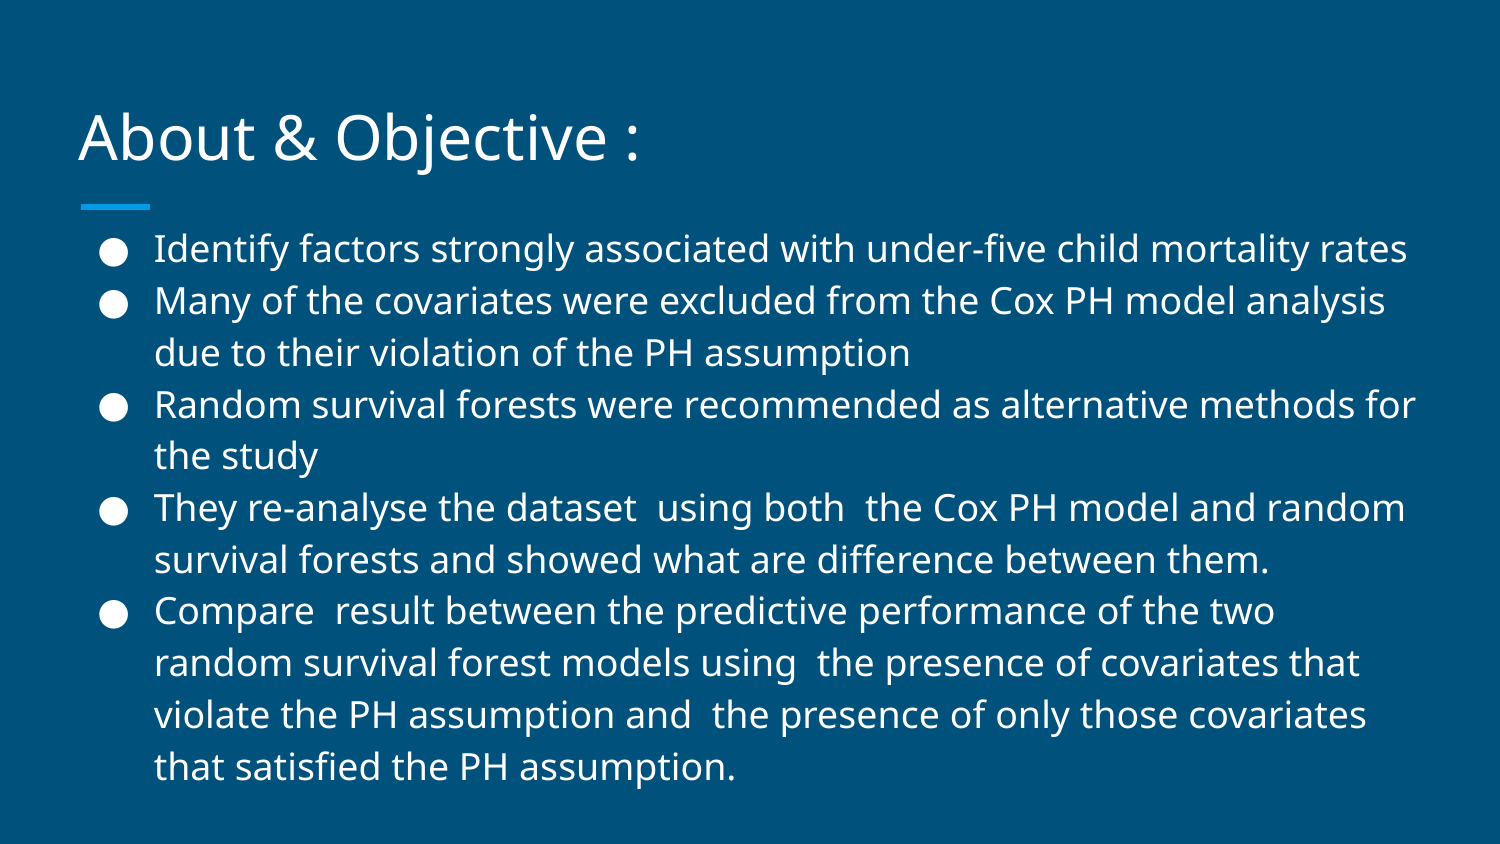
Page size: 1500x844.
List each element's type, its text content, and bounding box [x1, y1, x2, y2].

list Identify factors strongly associated with under-five child mortality rates Many of the covariates were excluded from the Cox PH model analysis due to their violation of the PH assumption Random survival forests were recommended as alternative methods for the study They re-analyse the dataset using both the Cox PH model and random survival forests and showed what are difference between them. Compare result between the predictive performance of the two random survival forest models using the presence of covariates that violate the PH assumption and the presence of only those covariates that satisfied the PH assumption. [63, 203, 1437, 709]
title About & Objective : [63, 75, 1437, 188]
